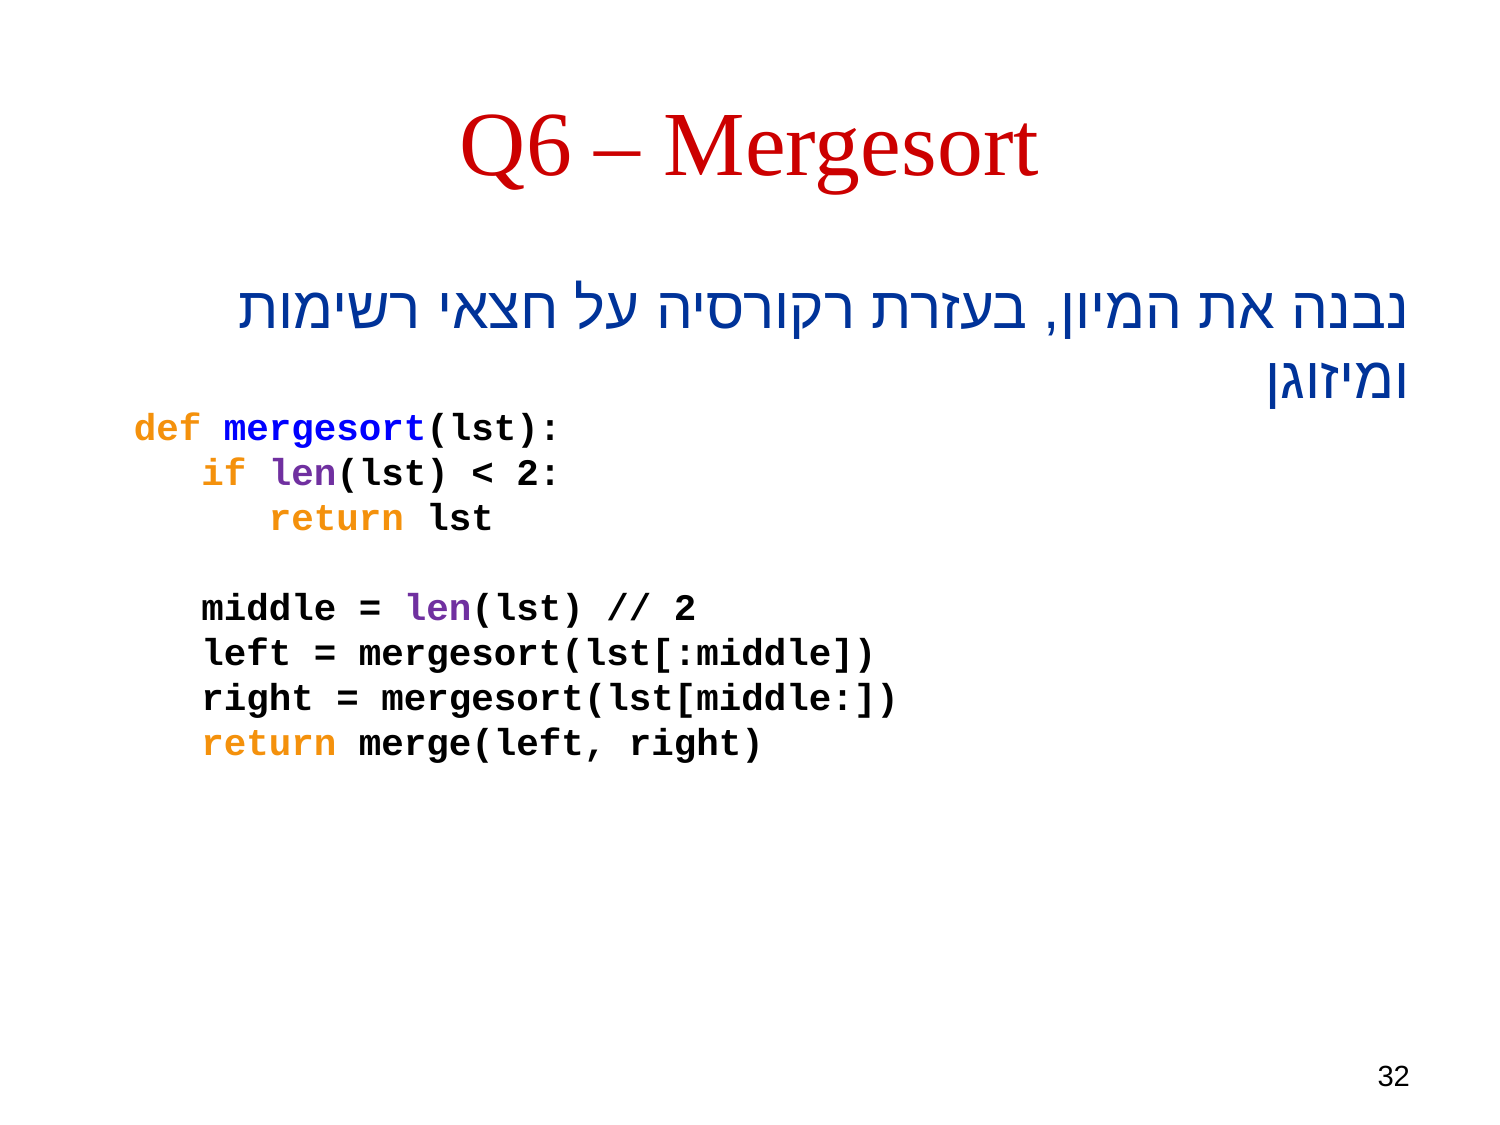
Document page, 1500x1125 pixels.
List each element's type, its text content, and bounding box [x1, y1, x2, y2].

text_box def mergesort(lst): if len(lst) < 2: return lst middle = len(lst) // 2 left = mergesort(lst[:middle]) right = mergesort(lst[middle:]) return merge(left, right) [118, 395, 914, 771]
title Q6 – Mergesort [74, 44, 1426, 233]
list נבנה את המיון, בעזרת רקורסיה על חצאי רשימות ומיזוגן [74, 262, 1426, 1006]
slide_number 32 [1074, 1049, 1426, 1088]
